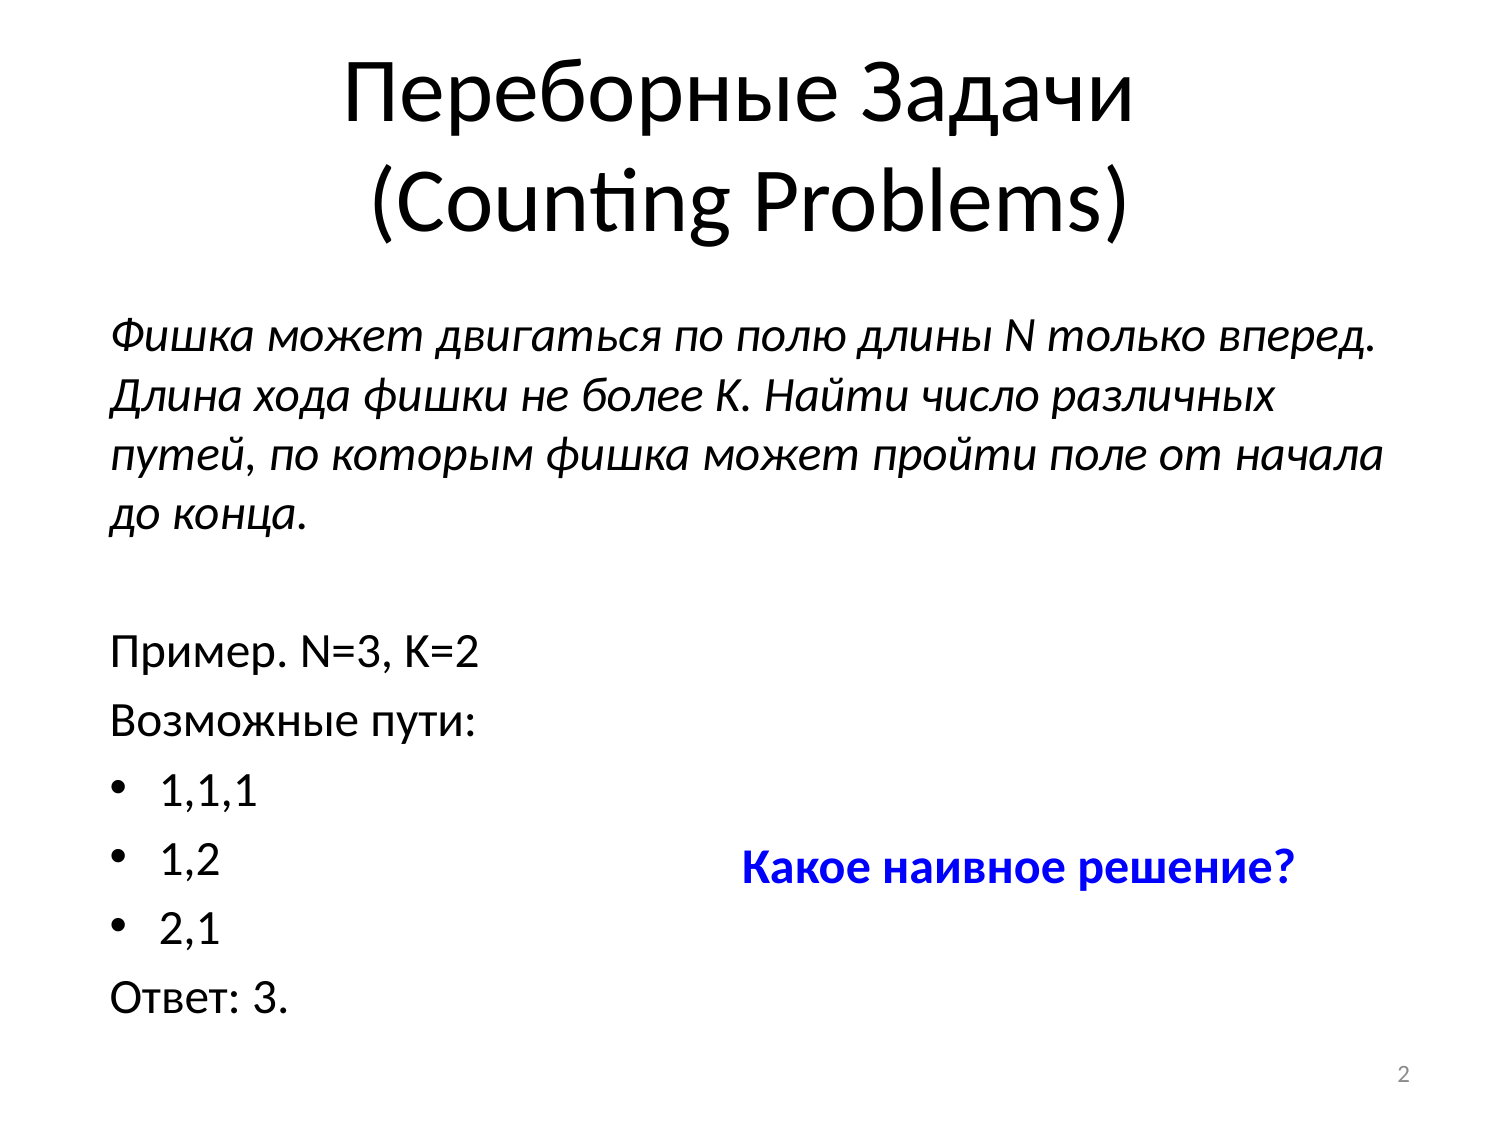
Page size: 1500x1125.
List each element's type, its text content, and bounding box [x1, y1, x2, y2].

text_box Какое наивное решение? [727, 825, 1312, 901]
list Фишка может двигаться по полю длины N только вперед. Длина хода фишки не более K. Найти число различных путей, по которым фишка может пройти поле от начала до конца. Пример. N=3, K=2 Возможные пути: 1,1,1 1,2 2,1 Ответ: 3. [94, 295, 1445, 1038]
title Переборные Задачи (Counting Problems) [75, 17, 1425, 263]
slide_number 2 [1074, 1042, 1425, 1103]
